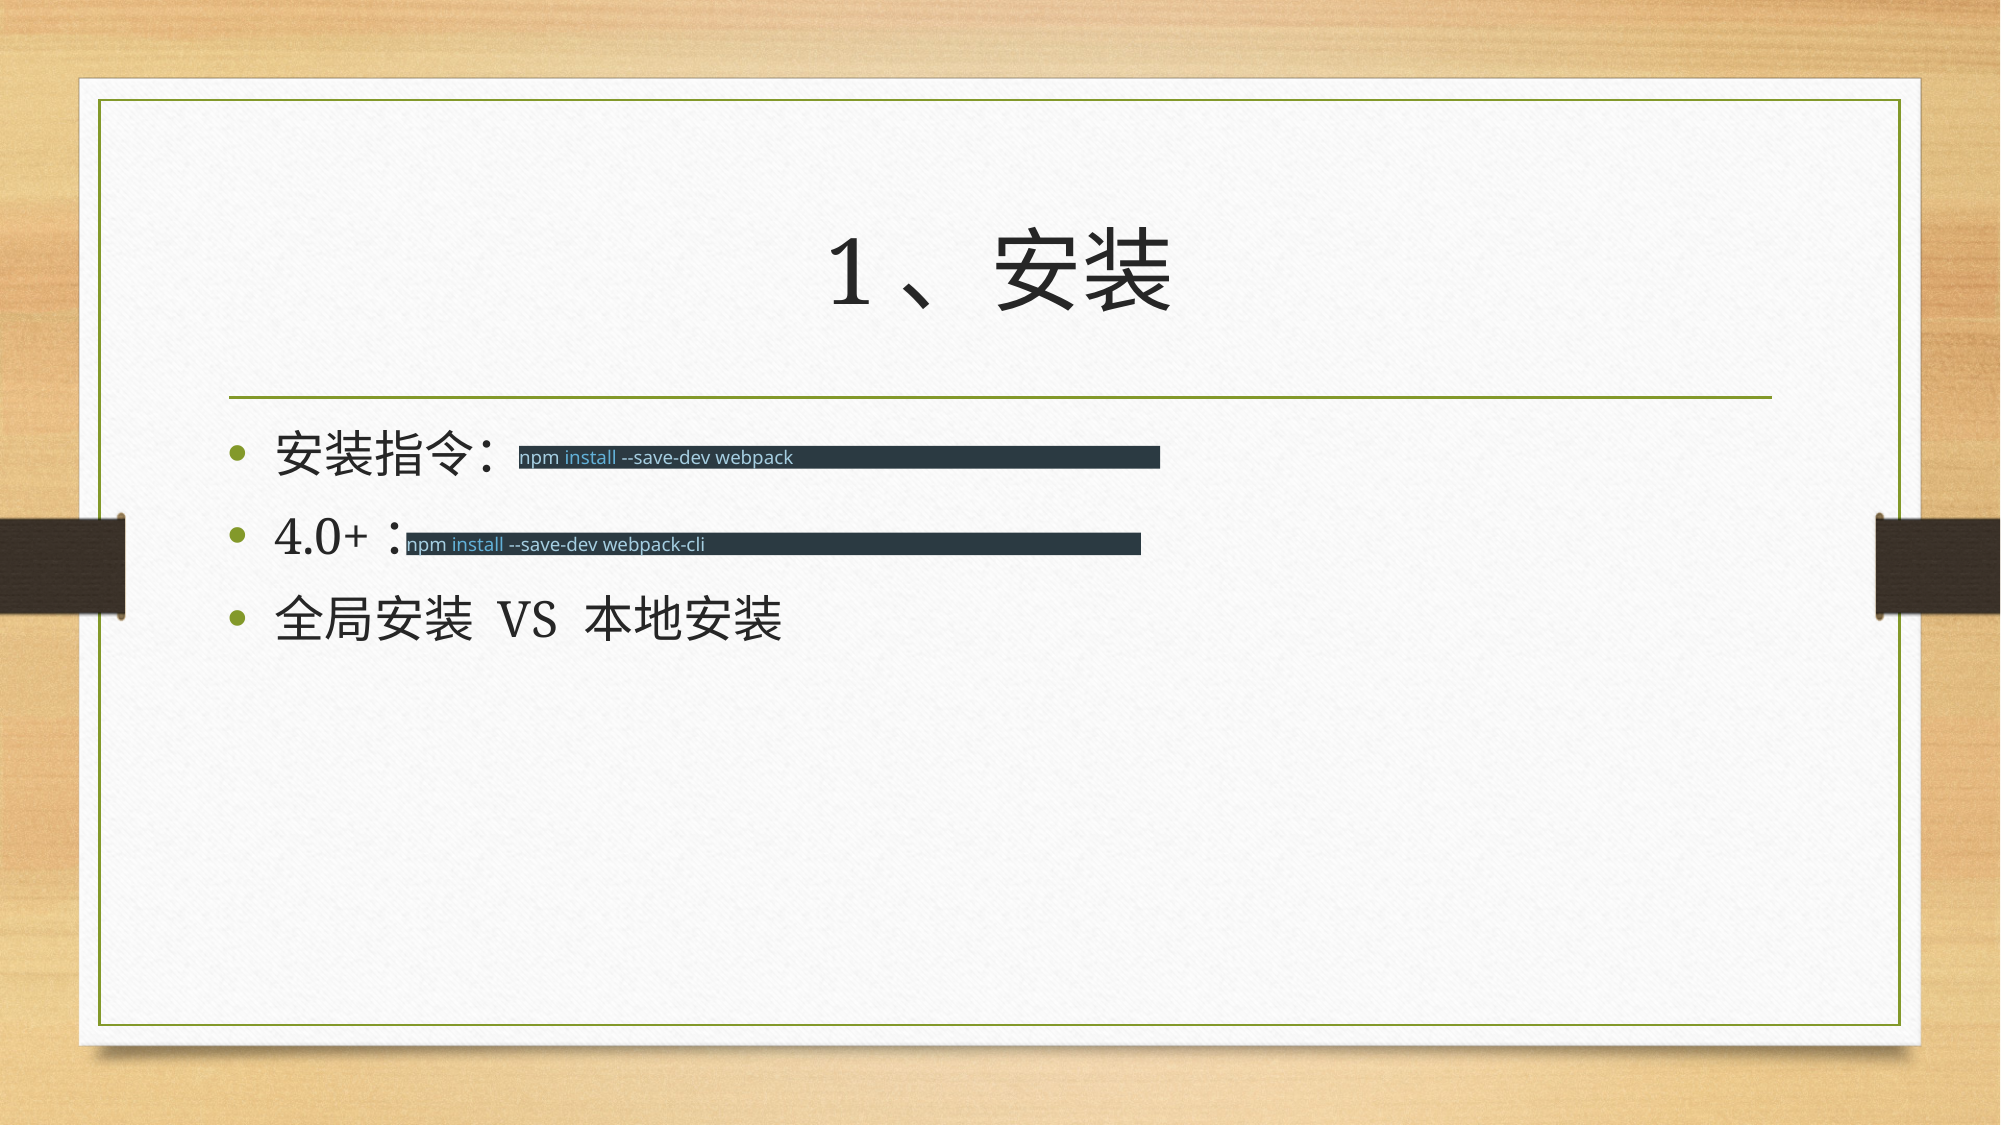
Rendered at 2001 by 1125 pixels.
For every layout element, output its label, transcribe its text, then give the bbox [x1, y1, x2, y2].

title 1、安装 [212, 161, 1788, 375]
list 安装指令： 4.0+： 全局安装 VS 本地安装 [212, 414, 1788, 960]
text_box npm install --save-dev webpack [519, 445, 1161, 469]
text_box npm install --save-dev webpack-cli [406, 532, 1141, 556]
picture [0, 0, 2001, 1125]
